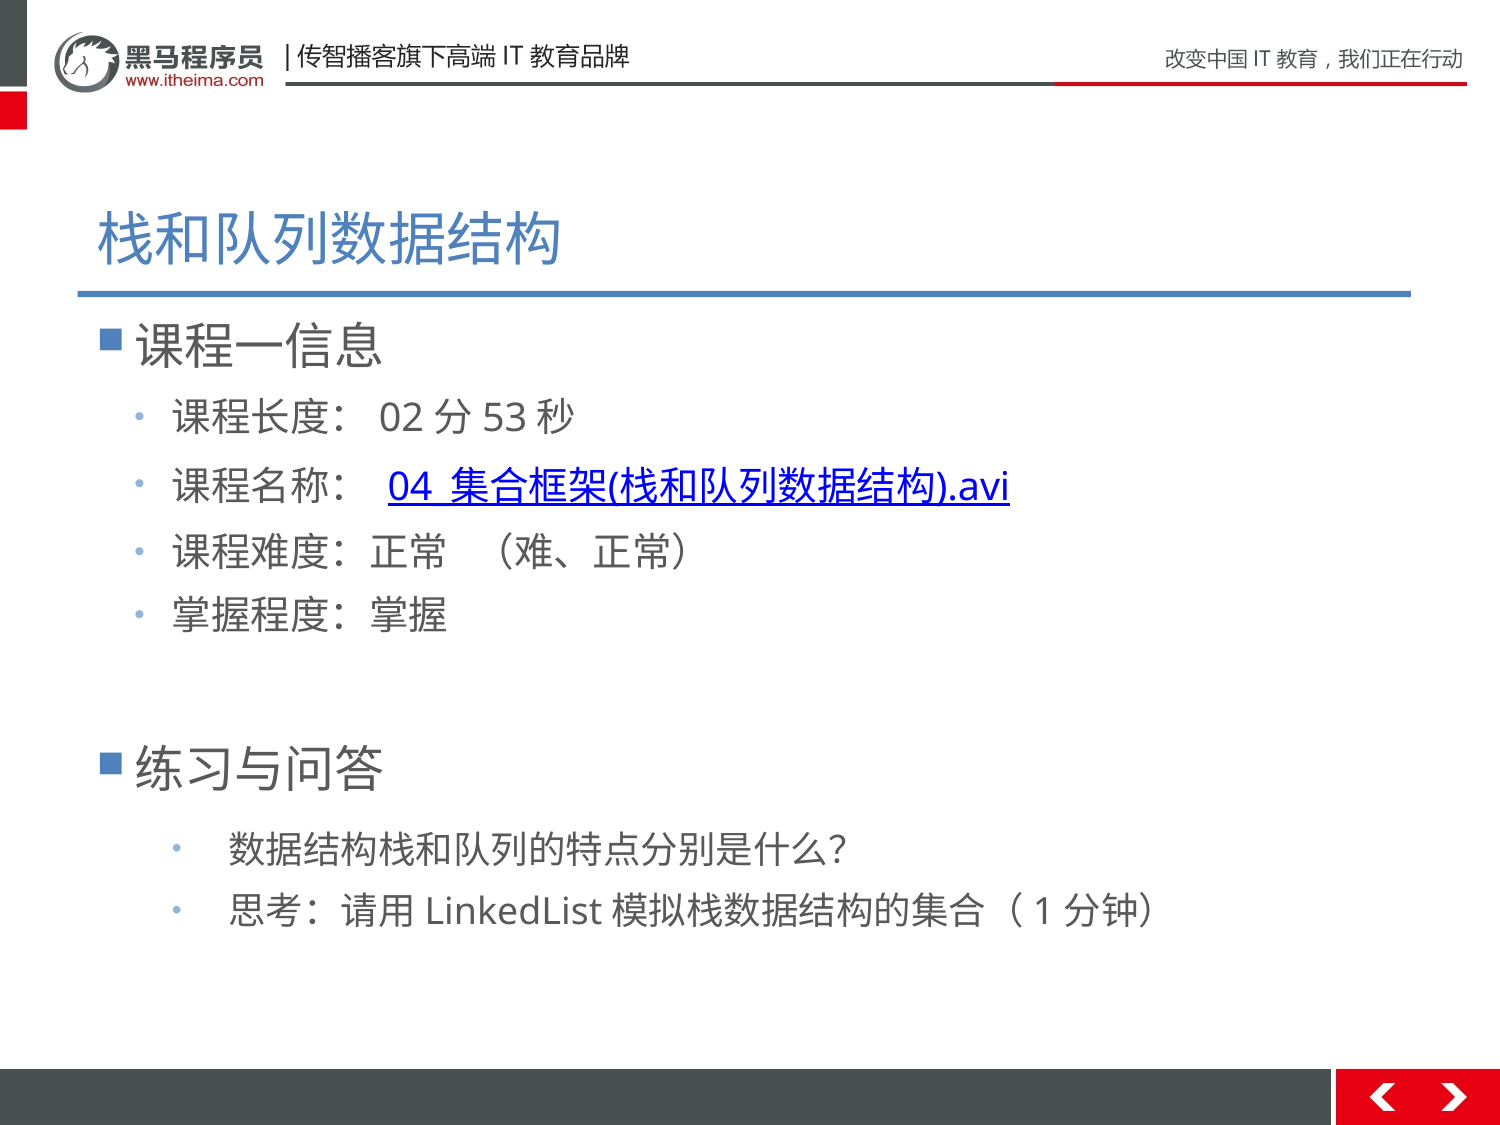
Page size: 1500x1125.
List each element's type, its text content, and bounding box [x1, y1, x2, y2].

picture [0, 0, 1500, 1125]
title 栈和队列数据结构 [81, 162, 1416, 280]
list 课程一信息 课程长度：02分53秒 课程名称： 04_集合框架(栈和队列数据结构).avi 课程难度：正常 （难、正常） 掌握程度：掌握 练习与问答 数据结构栈和队列的特点分别是什么？ 思考：请用LinkedList模拟栈数据结构的集合（1分钟） [81, 313, 1416, 996]
